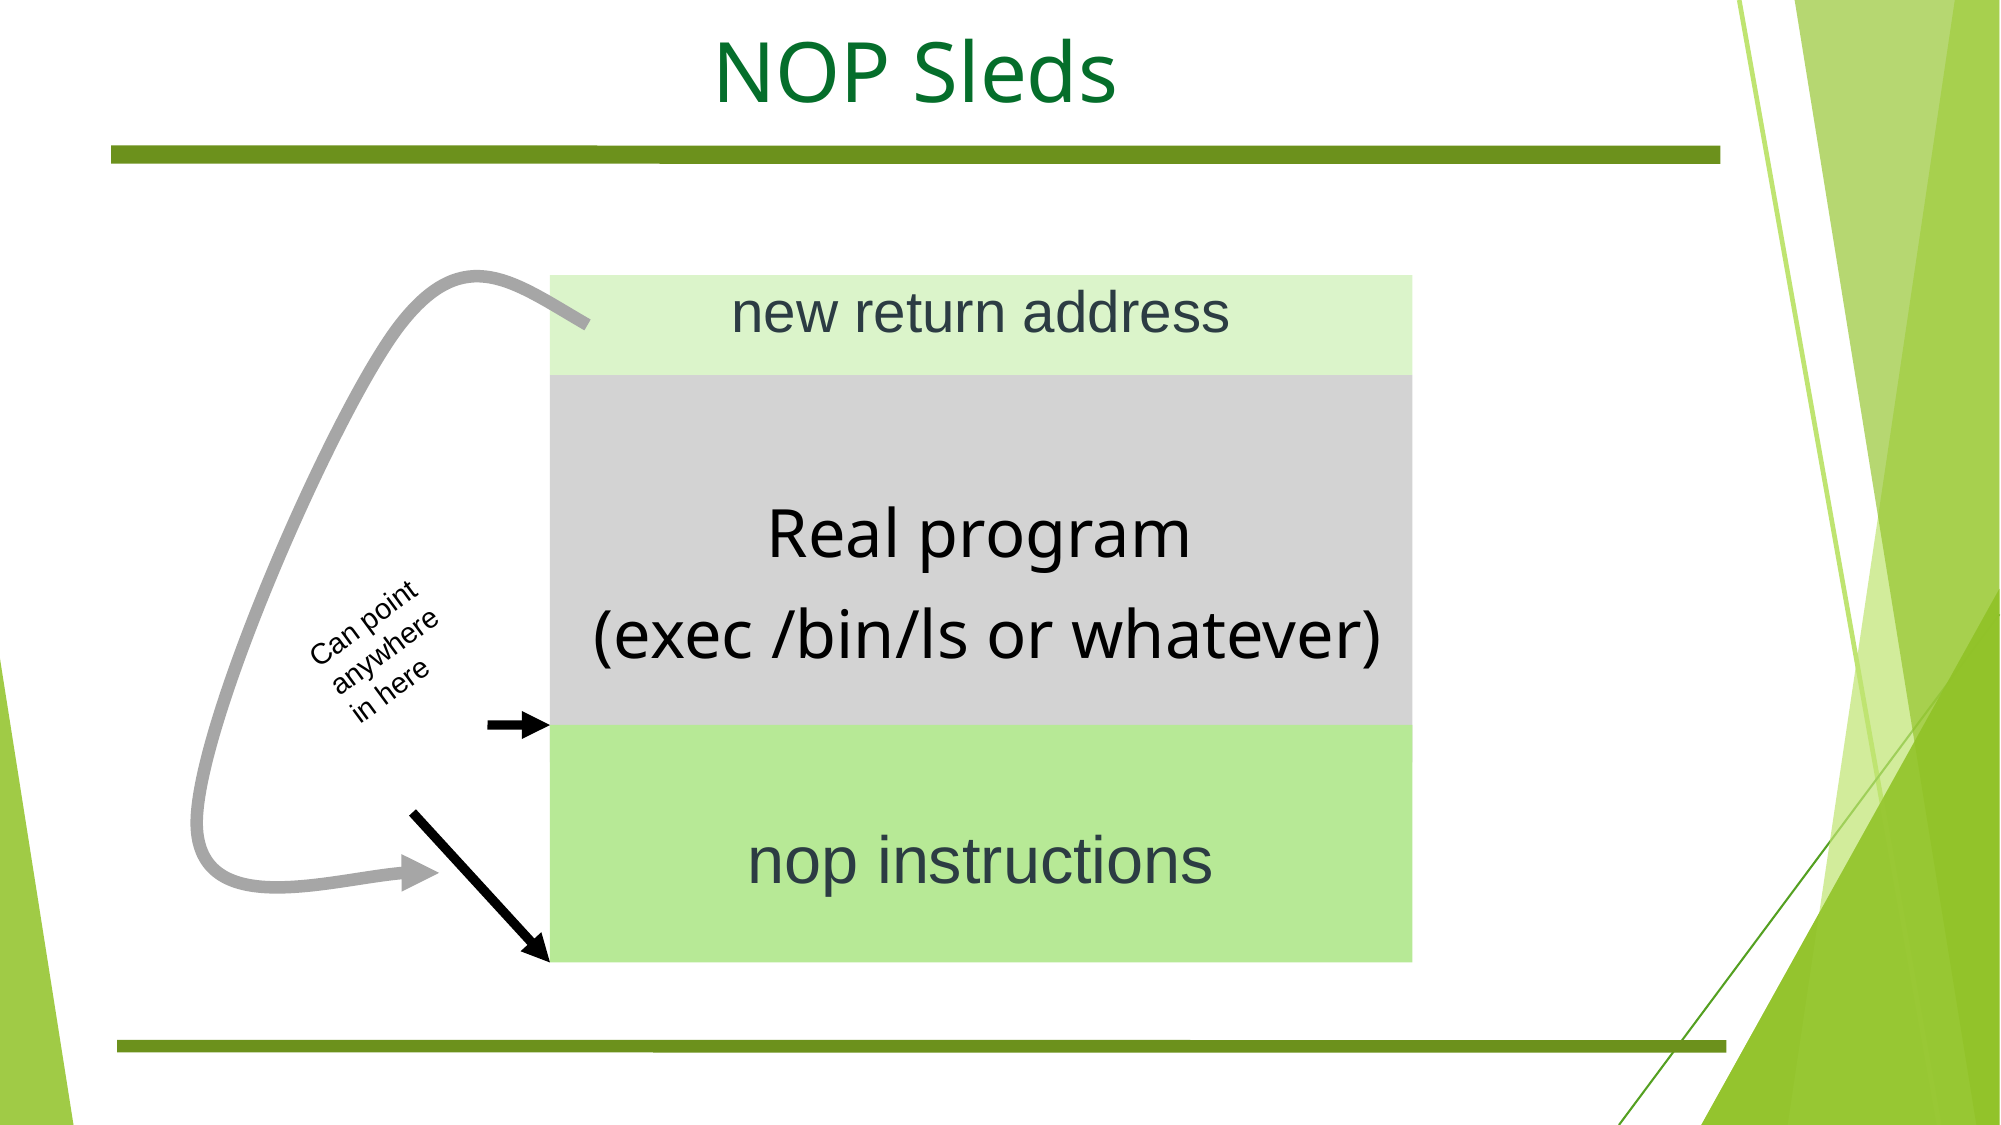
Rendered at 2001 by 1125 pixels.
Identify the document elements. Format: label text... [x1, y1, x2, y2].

text_box [196, 276, 588, 885]
text_box nop instructions [549, 724, 1413, 963]
text_box Can point anywhere in here [284, 551, 488, 745]
text_box Real program (exec /bin/ls or whatever) [549, 375, 1413, 724]
title NOP Sleds [111, 3, 1721, 155]
text_box new return address [549, 275, 1413, 375]
text_box [487, 718, 550, 732]
text_box [412, 812, 550, 963]
